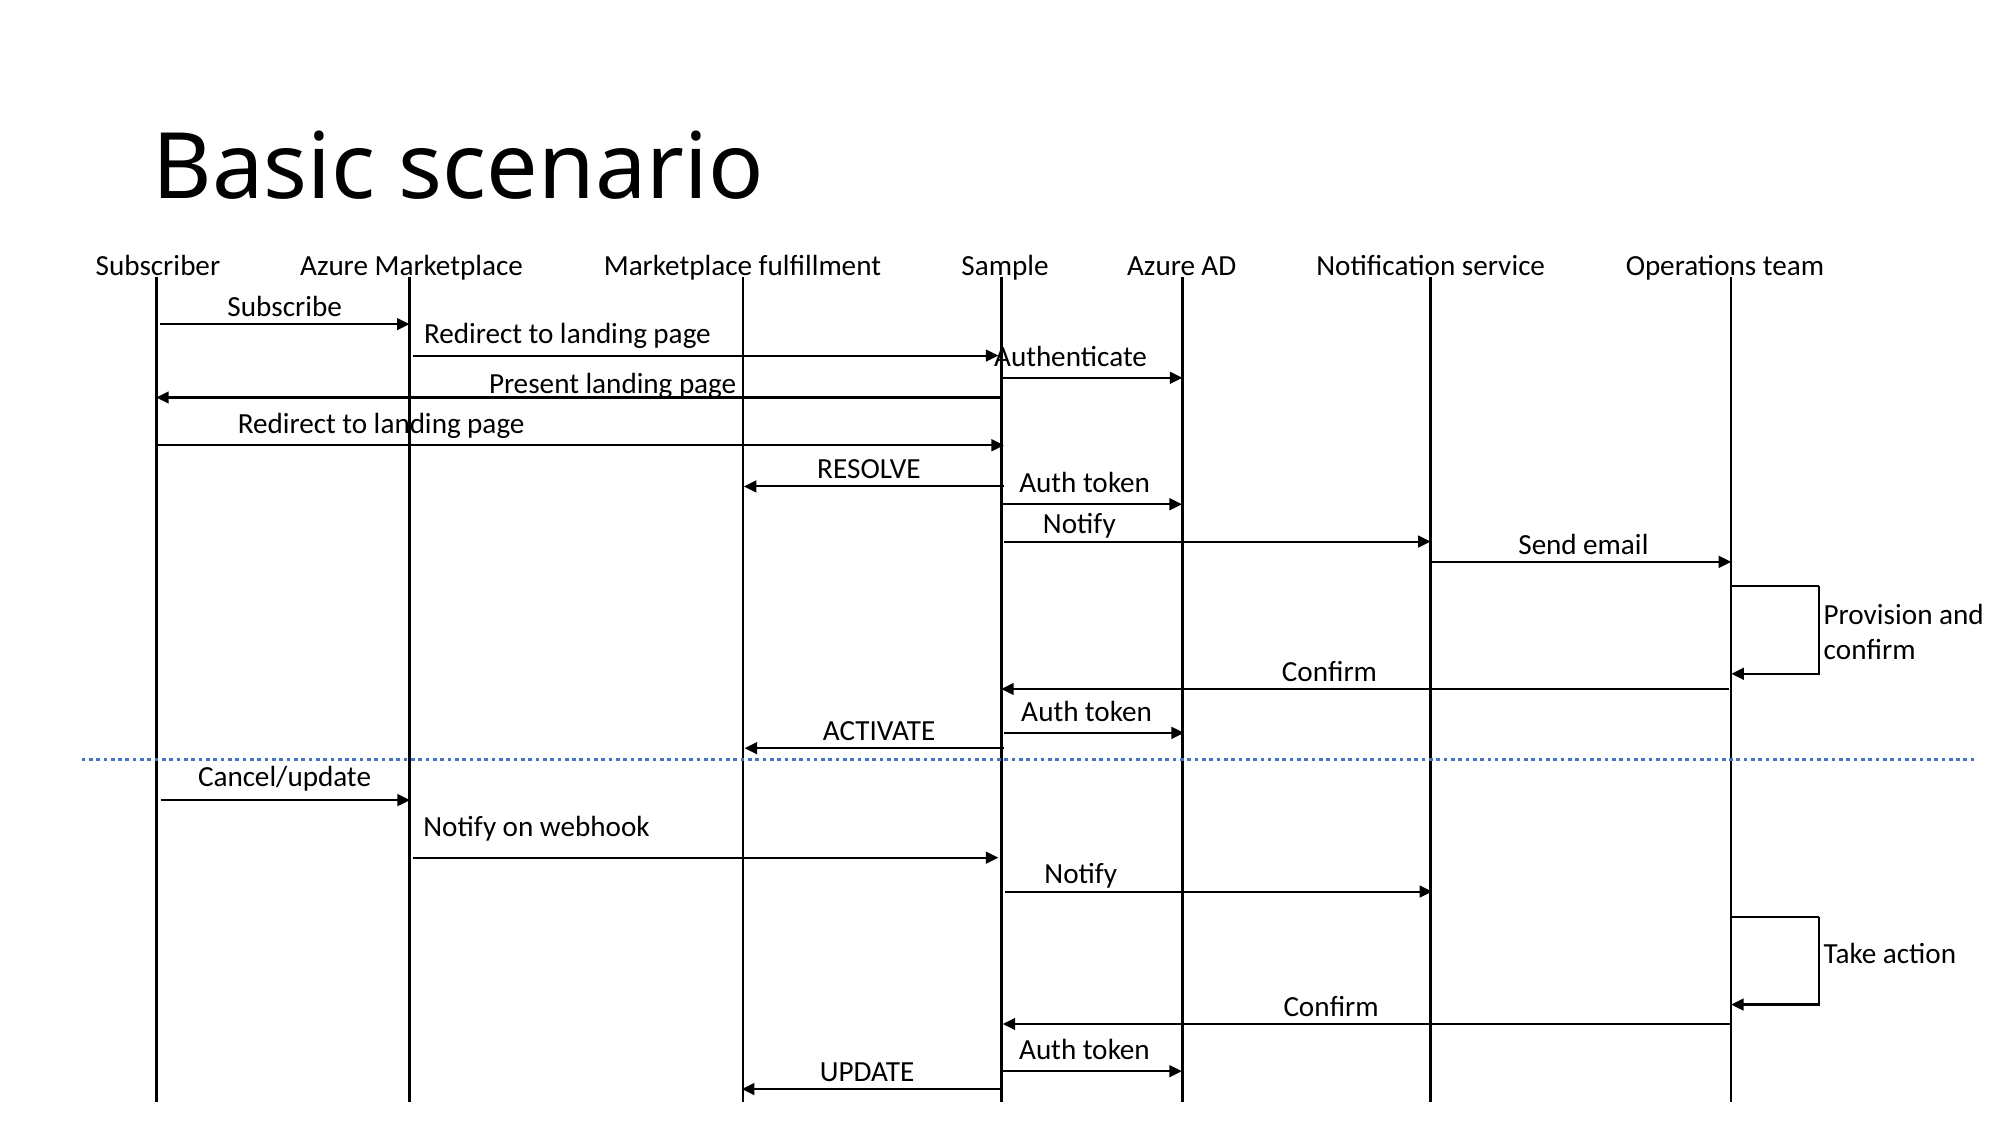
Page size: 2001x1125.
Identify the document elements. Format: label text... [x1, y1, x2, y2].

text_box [1002, 329, 1183, 381]
text_box Sample [946, 239, 1064, 289]
text_box Take action [1820, 926, 2000, 977]
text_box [1002, 1023, 1182, 1074]
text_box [744, 448, 1004, 493]
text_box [1002, 979, 1731, 1031]
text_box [1430, 517, 1732, 569]
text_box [160, 760, 410, 801]
text_box Provision and confirm [1820, 588, 2000, 673]
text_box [157, 396, 1004, 448]
text_box Notification service [1301, 239, 1561, 289]
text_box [156, 357, 1003, 408]
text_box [1003, 497, 1431, 548]
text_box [1005, 847, 1433, 898]
text_box Operations team [1611, 239, 1840, 289]
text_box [1002, 456, 1182, 507]
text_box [412, 306, 999, 357]
text_box Notify on webhook [410, 800, 666, 850]
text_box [1001, 644, 1730, 696]
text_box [1730, 916, 1820, 1005]
text_box Azure AD [1112, 239, 1252, 289]
text_box Azure Marketplace [285, 239, 538, 289]
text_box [744, 704, 1004, 755]
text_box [160, 279, 410, 331]
text_box Marketplace fulfillment [589, 239, 897, 289]
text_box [160, 749, 410, 759]
title Basic scenario [137, 59, 1863, 278]
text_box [1004, 684, 1184, 771]
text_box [741, 1044, 1002, 1096]
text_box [1731, 585, 1820, 675]
text_box Subscriber [80, 239, 236, 289]
